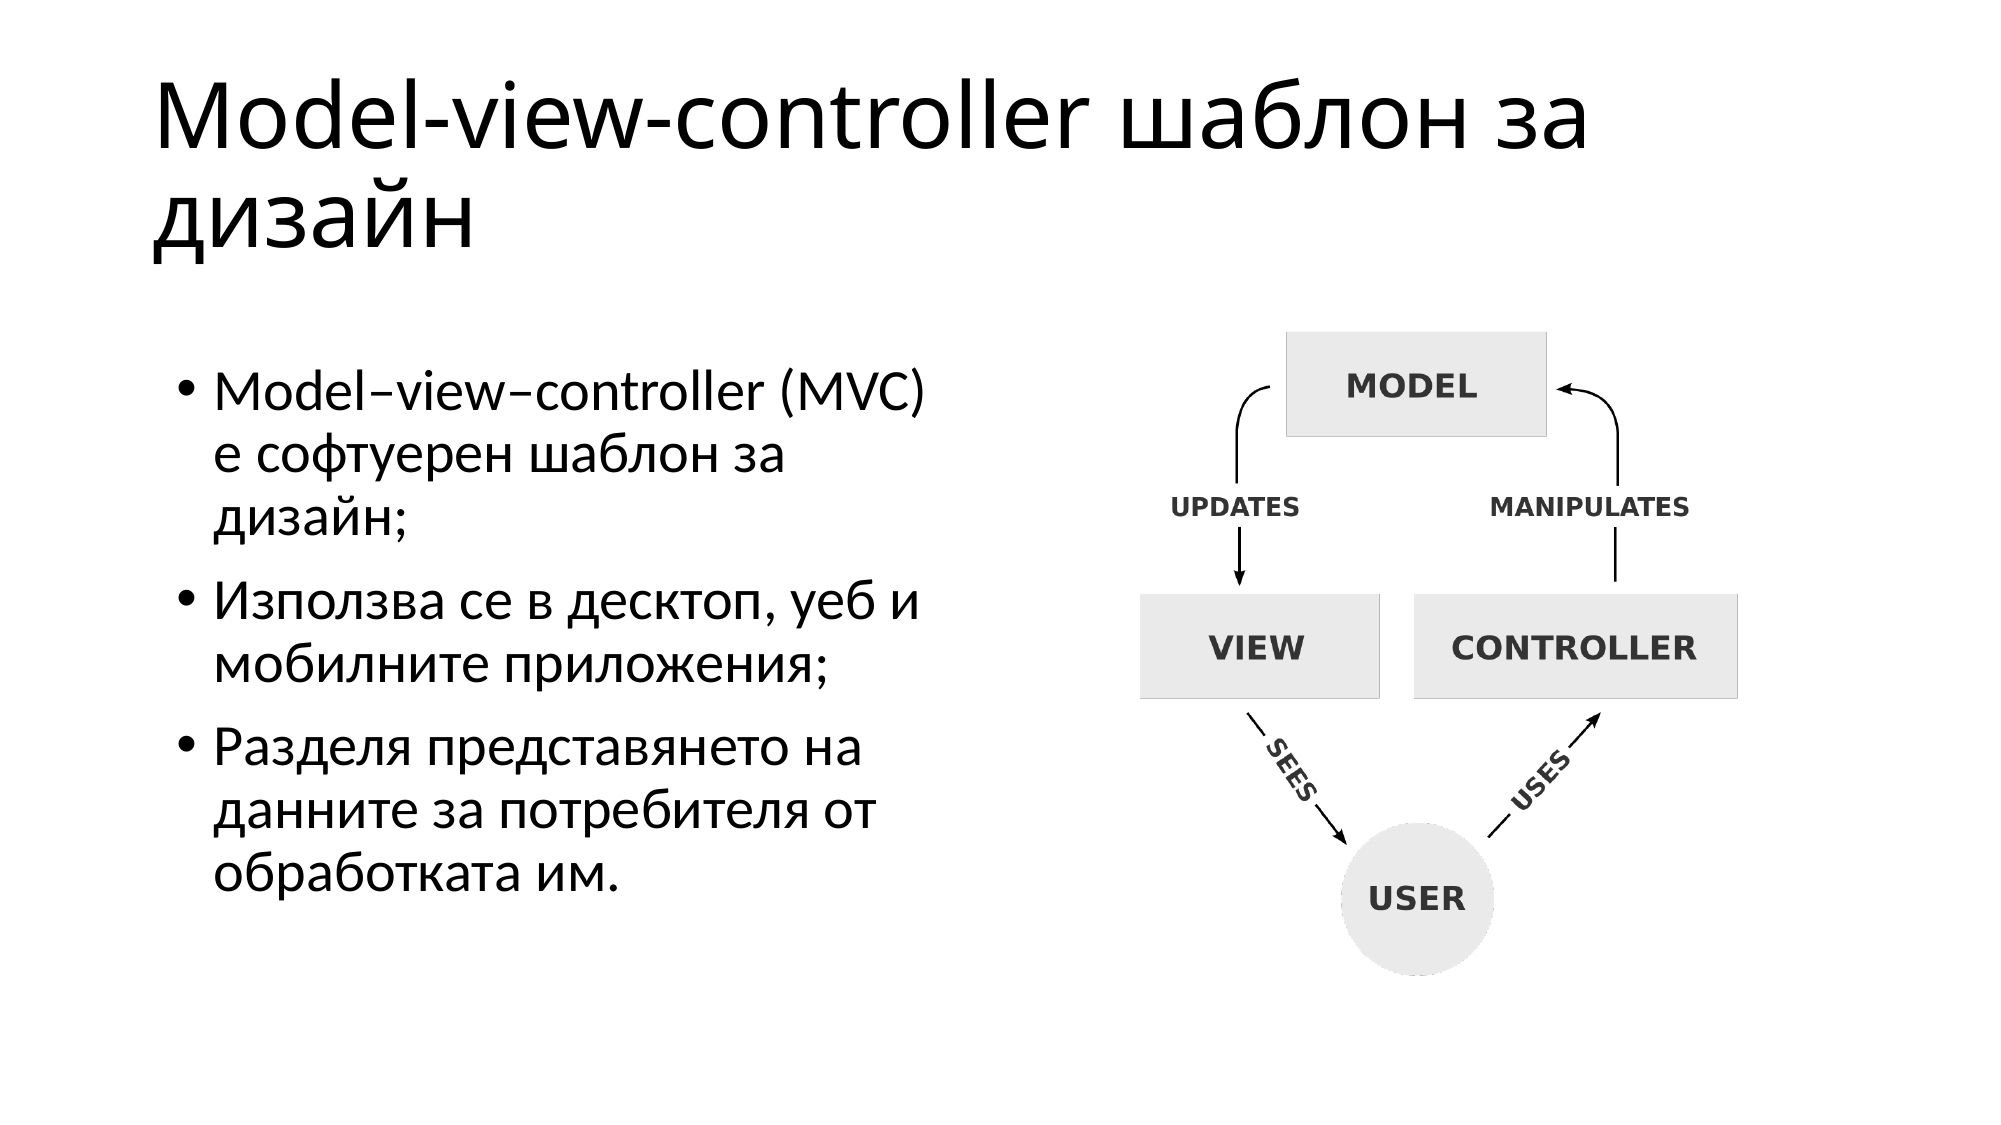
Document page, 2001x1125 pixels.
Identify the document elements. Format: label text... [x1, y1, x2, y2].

list Model–view–controller (MVC) е софтуерен шаблон за дизайн; Използва се в десктоп, уеб и мобилните приложения; Разделя представянето на данните за потребителя от обработката им. [161, 352, 969, 988]
picture [1120, 303, 1757, 1004]
title Model-view-controller шаблон за дизайн [137, 59, 1863, 278]
